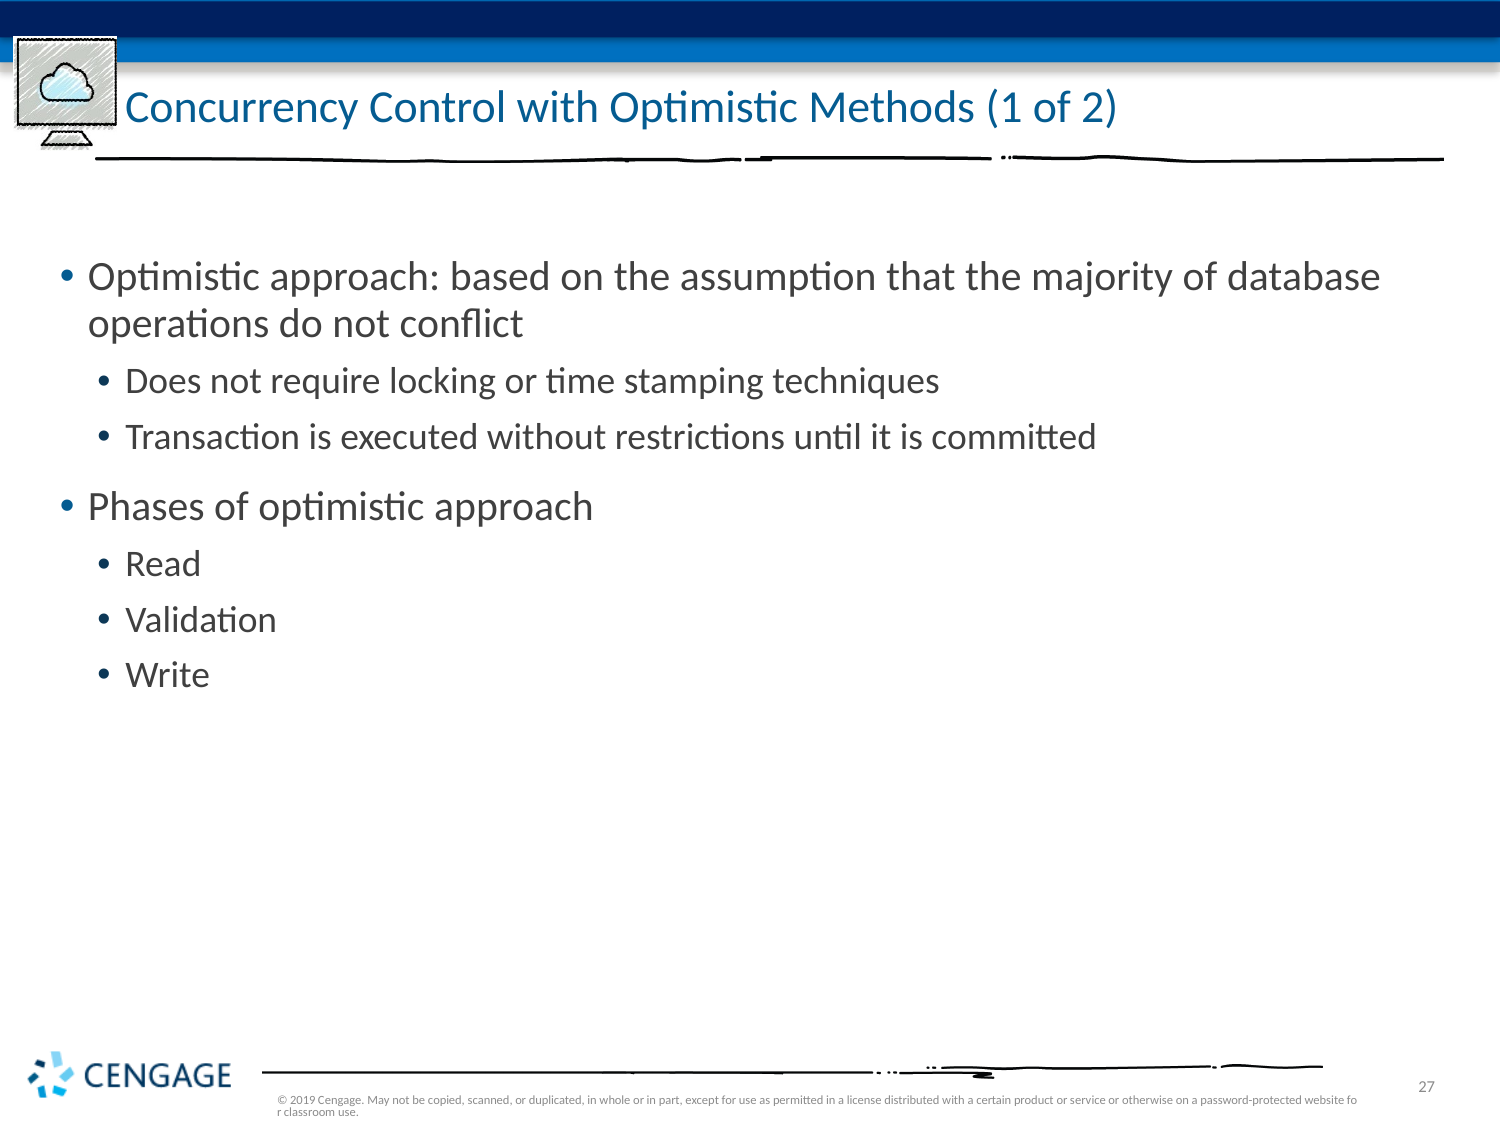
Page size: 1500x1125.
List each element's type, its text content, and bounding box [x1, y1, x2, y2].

footer © 2019 Cengage. May not be copied, scanned, or duplicated, in whole or in part, except for use as permitted in a license distributed with a certain product or service or otherwise on a password-protected website for classroom use. [262, 1079, 1375, 1120]
picture [262, 1064, 1323, 1079]
picture [13, 36, 117, 151]
list Optimistic approach: based on the assumption that the majority of database operations do not conflict Does not require locking or time stamping techniques Transaction is executed without restrictions until it is committed Phases of optimistic approach Read Validation Write [59, 252, 1441, 774]
title Concurrency Control with Optimistic Methods (1 of 2) [125, 84, 1442, 132]
picture [7, 1037, 244, 1111]
picture [95, 155, 1444, 163]
